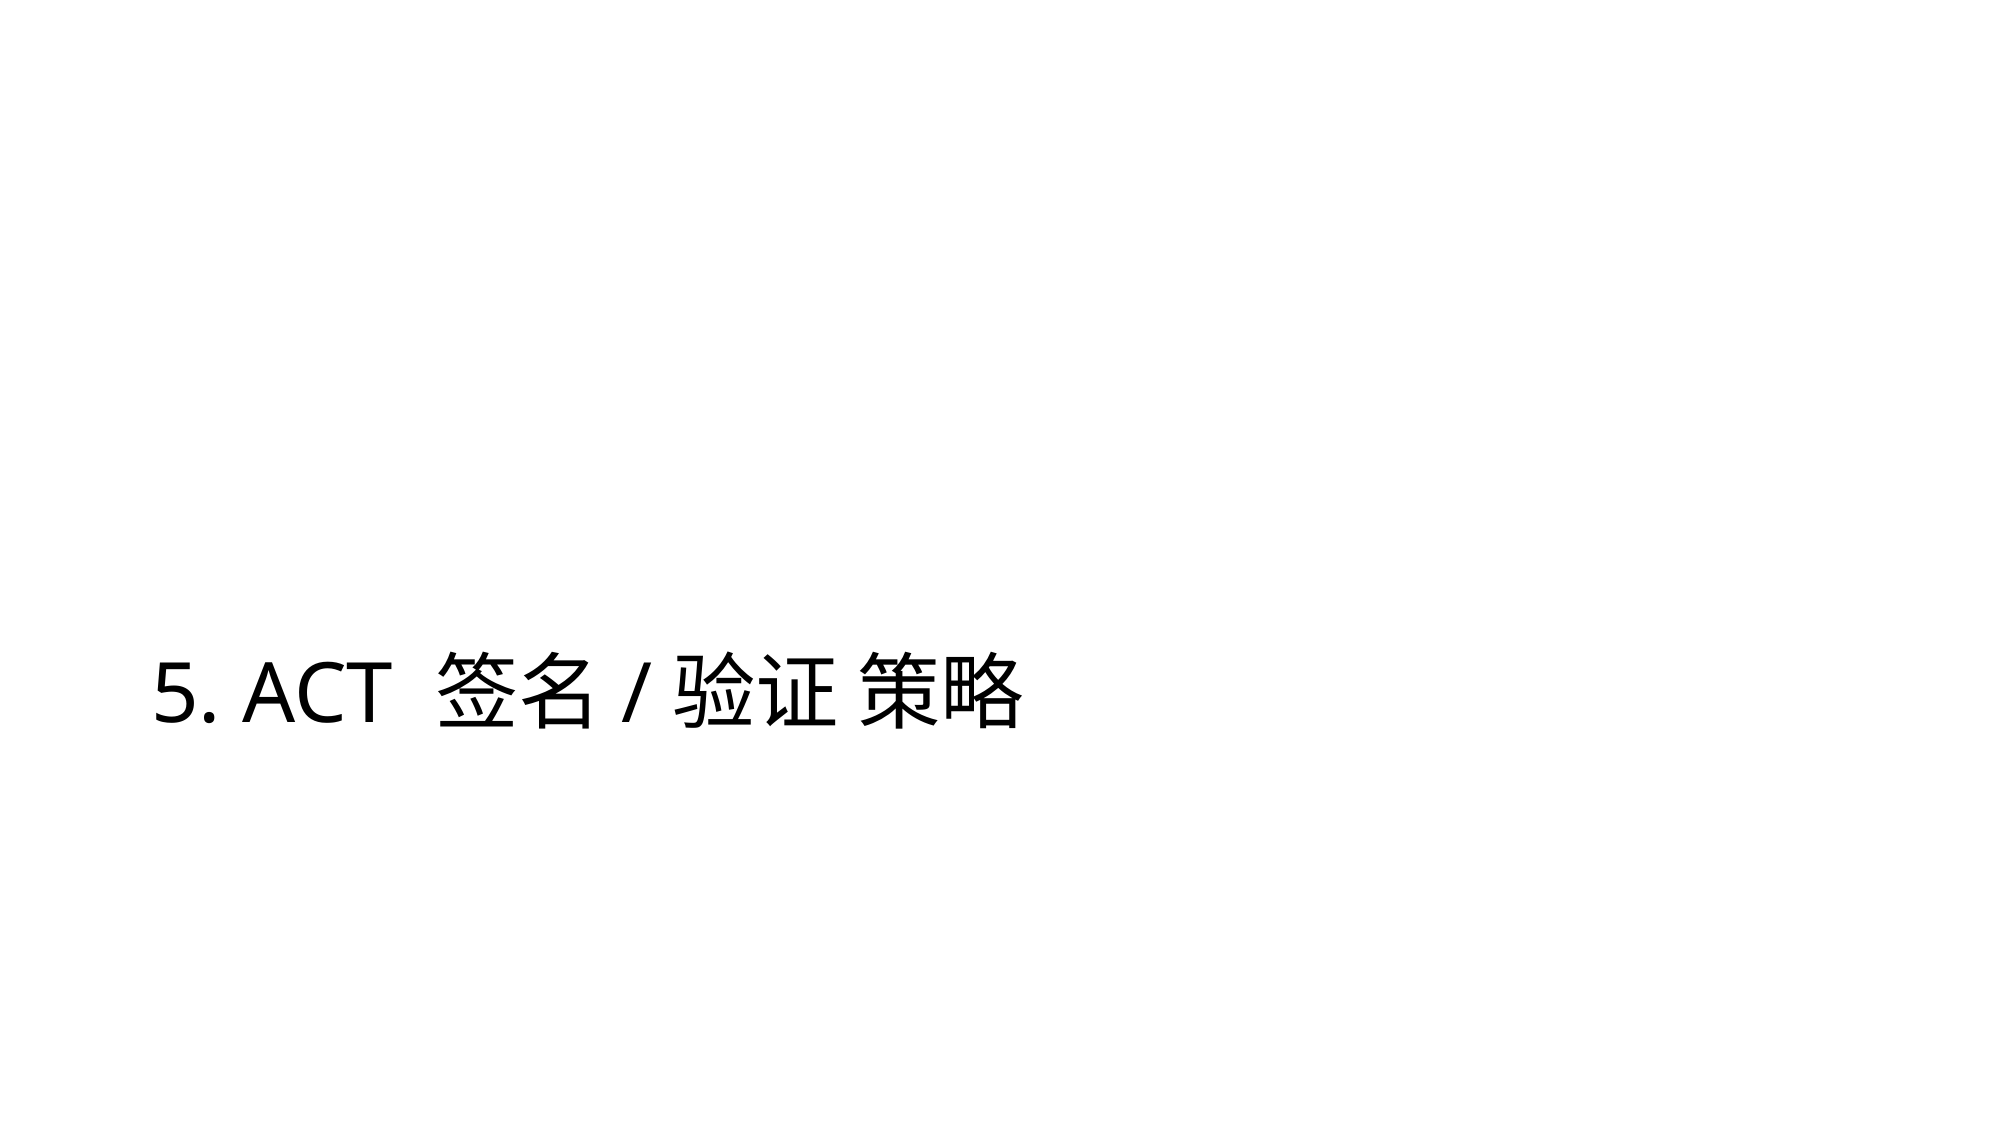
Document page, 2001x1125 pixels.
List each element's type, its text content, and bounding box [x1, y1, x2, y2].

title 5. ACT 签名/验证 策略 [136, 280, 1862, 749]
